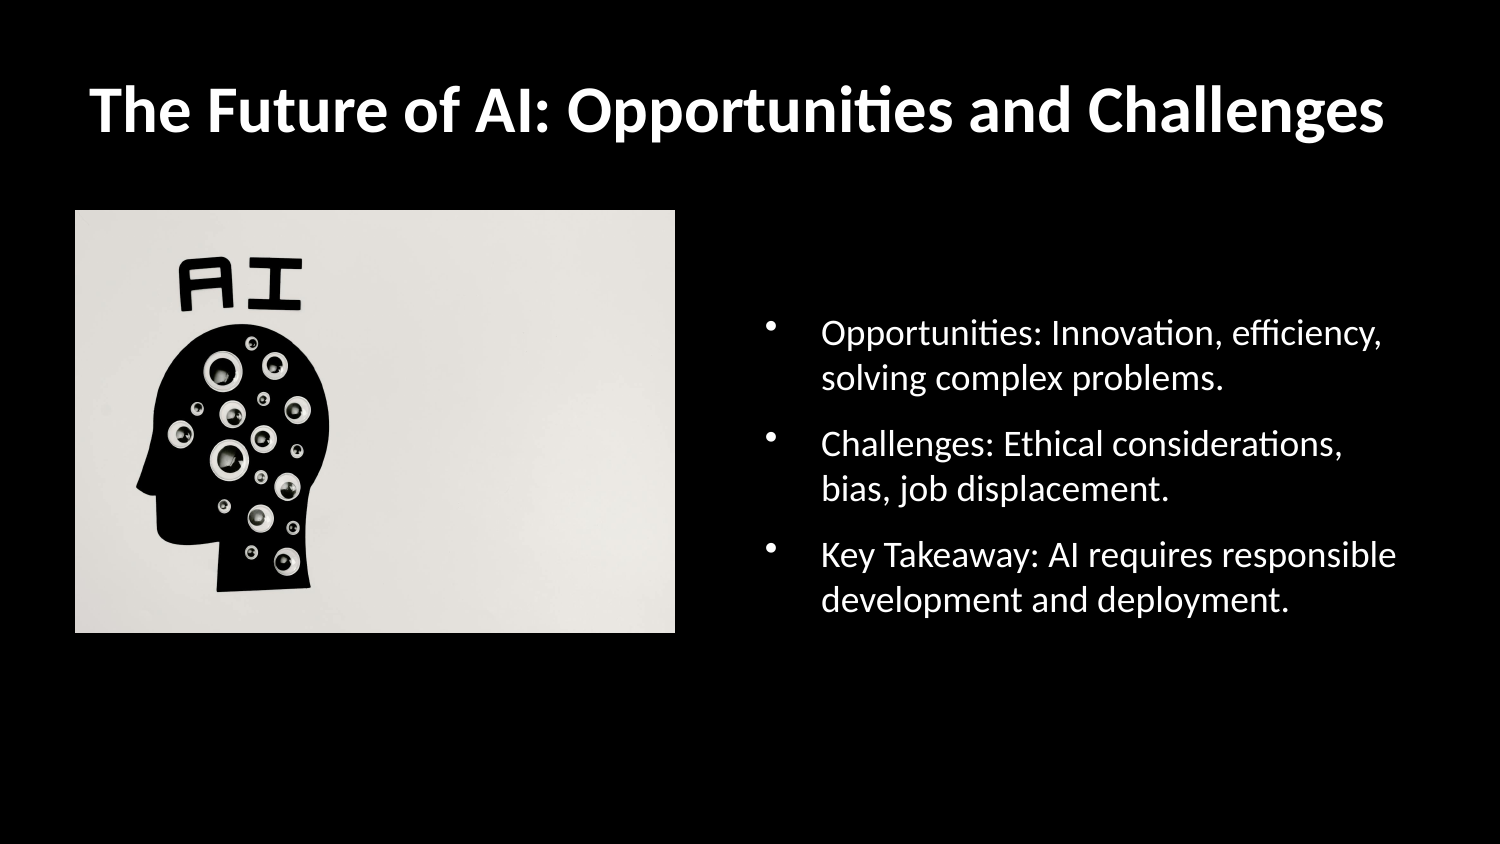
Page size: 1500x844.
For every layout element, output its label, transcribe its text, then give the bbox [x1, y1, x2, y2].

picture [74, 210, 675, 633]
text_box Opportunities: Innovation, efficiency, solving complex problems. Challenges: Ethical considerations, bias, job displacement. Key Takeaway: AI requires responsible development and deployment. [749, 210, 1425, 718]
text_box The Future of AI: Opportunities and Challenges [74, 42, 1425, 169]
